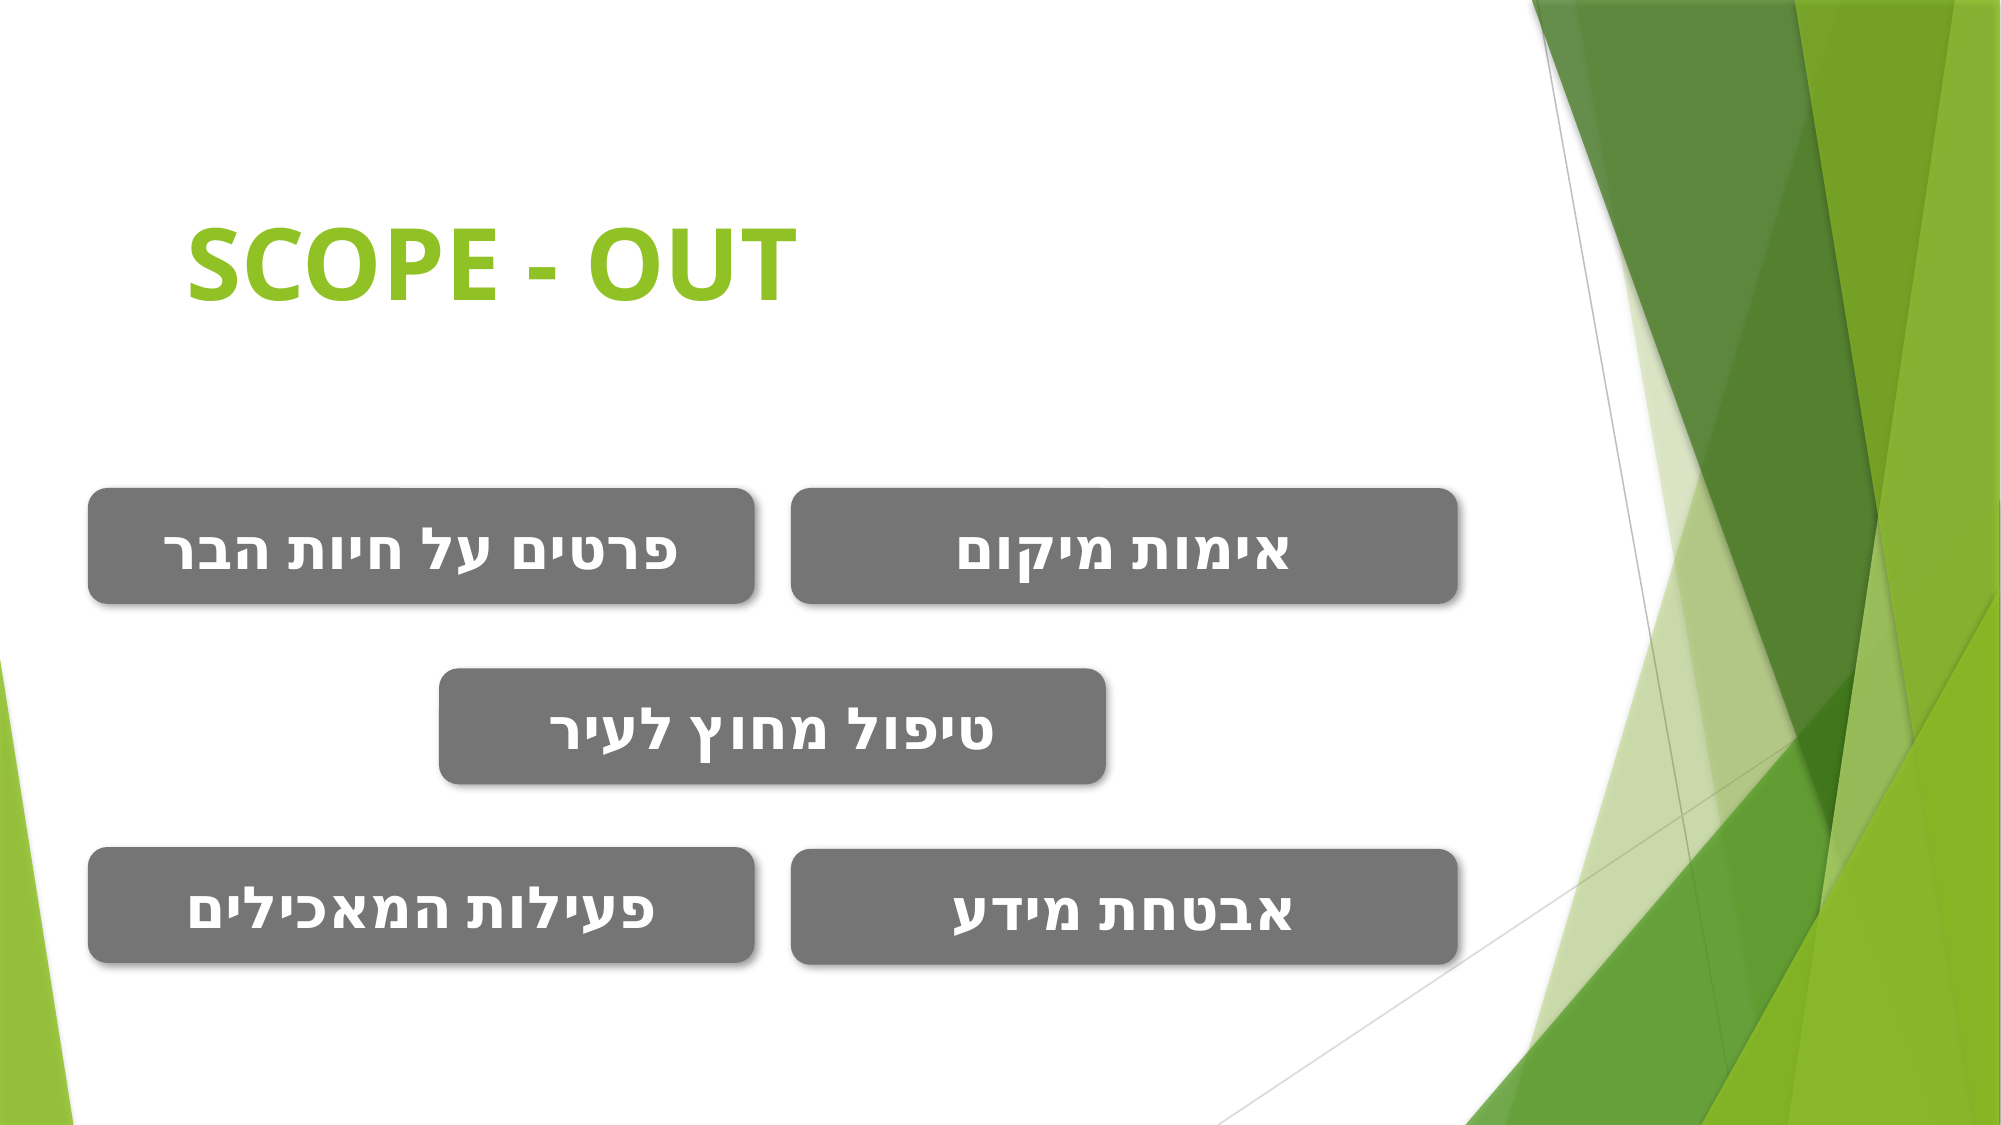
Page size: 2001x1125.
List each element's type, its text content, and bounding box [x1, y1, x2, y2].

title SCOPE - OUT [171, 132, 1803, 388]
text_box אבטחת מידע [789, 847, 1460, 967]
text_box טיפול מחוץ לעיר [437, 666, 1108, 786]
text_box פרטים על חיות הבר [86, 486, 757, 606]
text_box פעילות המאכילים [86, 845, 757, 965]
text_box אימות מיקום [789, 486, 1460, 606]
